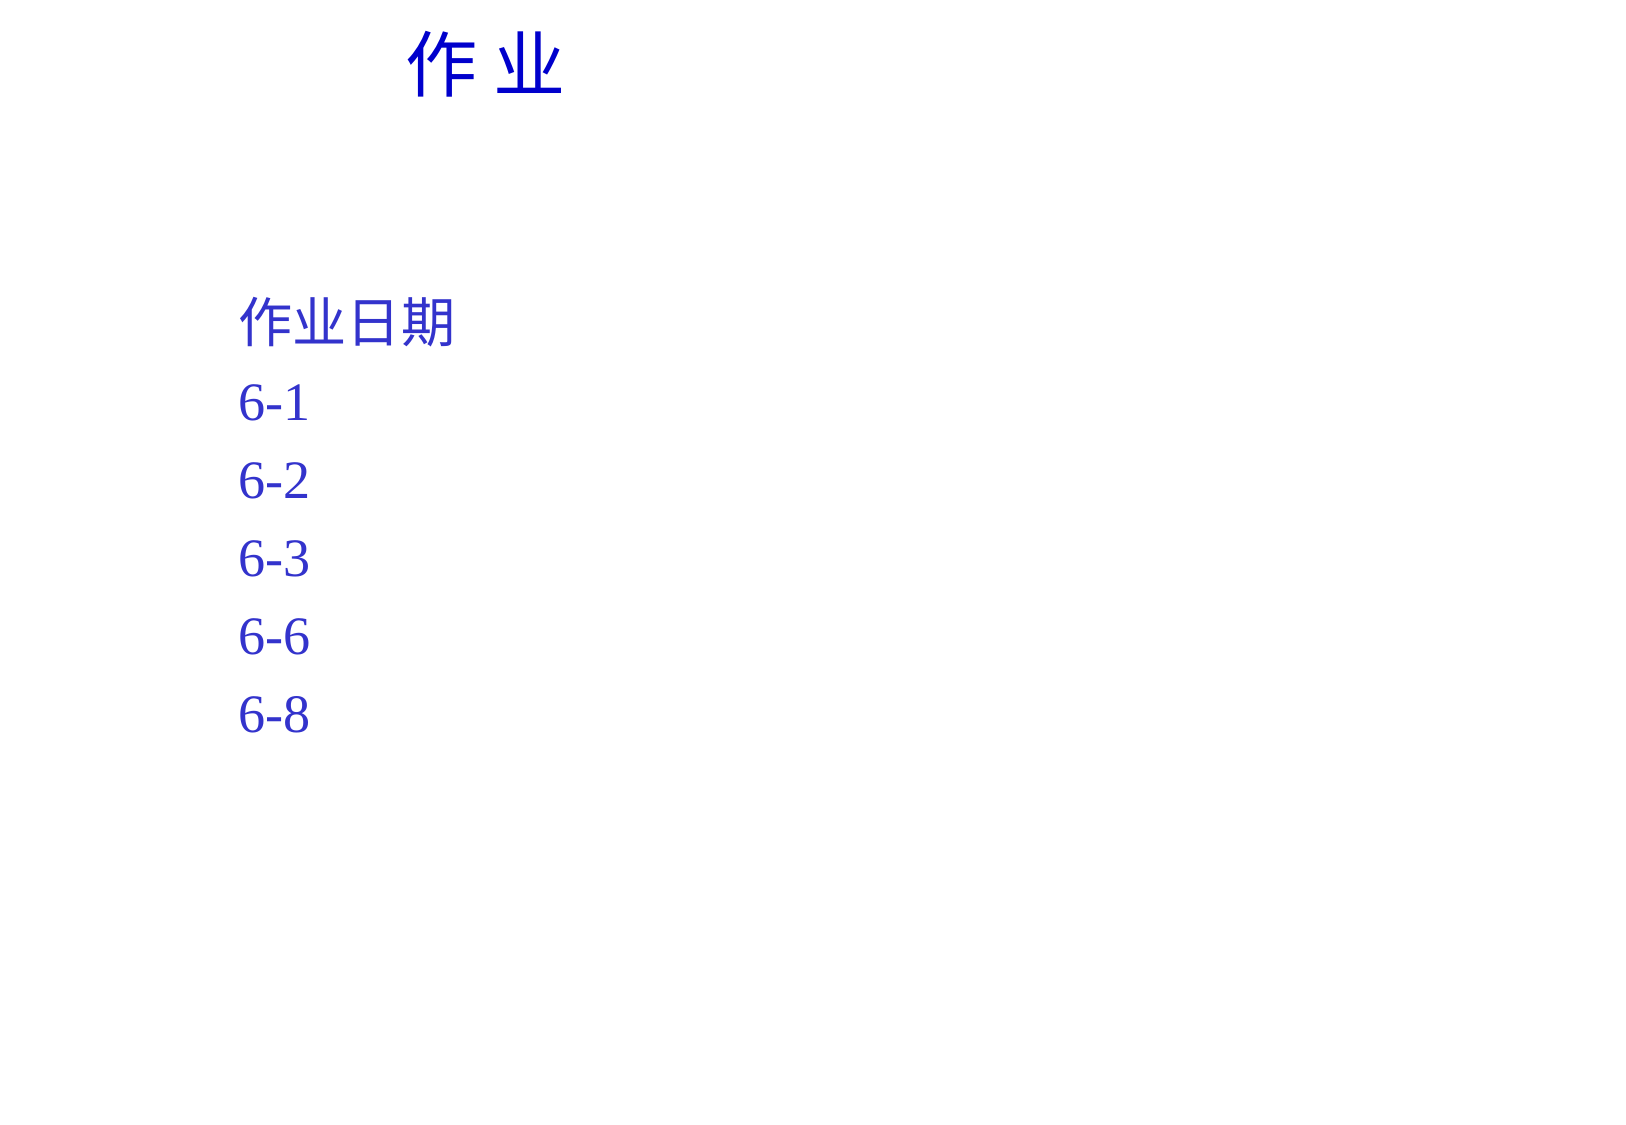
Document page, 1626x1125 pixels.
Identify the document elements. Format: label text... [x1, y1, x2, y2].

text_box 作业日期 6-1 6-2 6-3 6-6 6-8 [223, 268, 1304, 751]
text_box 作 业 [390, 12, 1369, 114]
